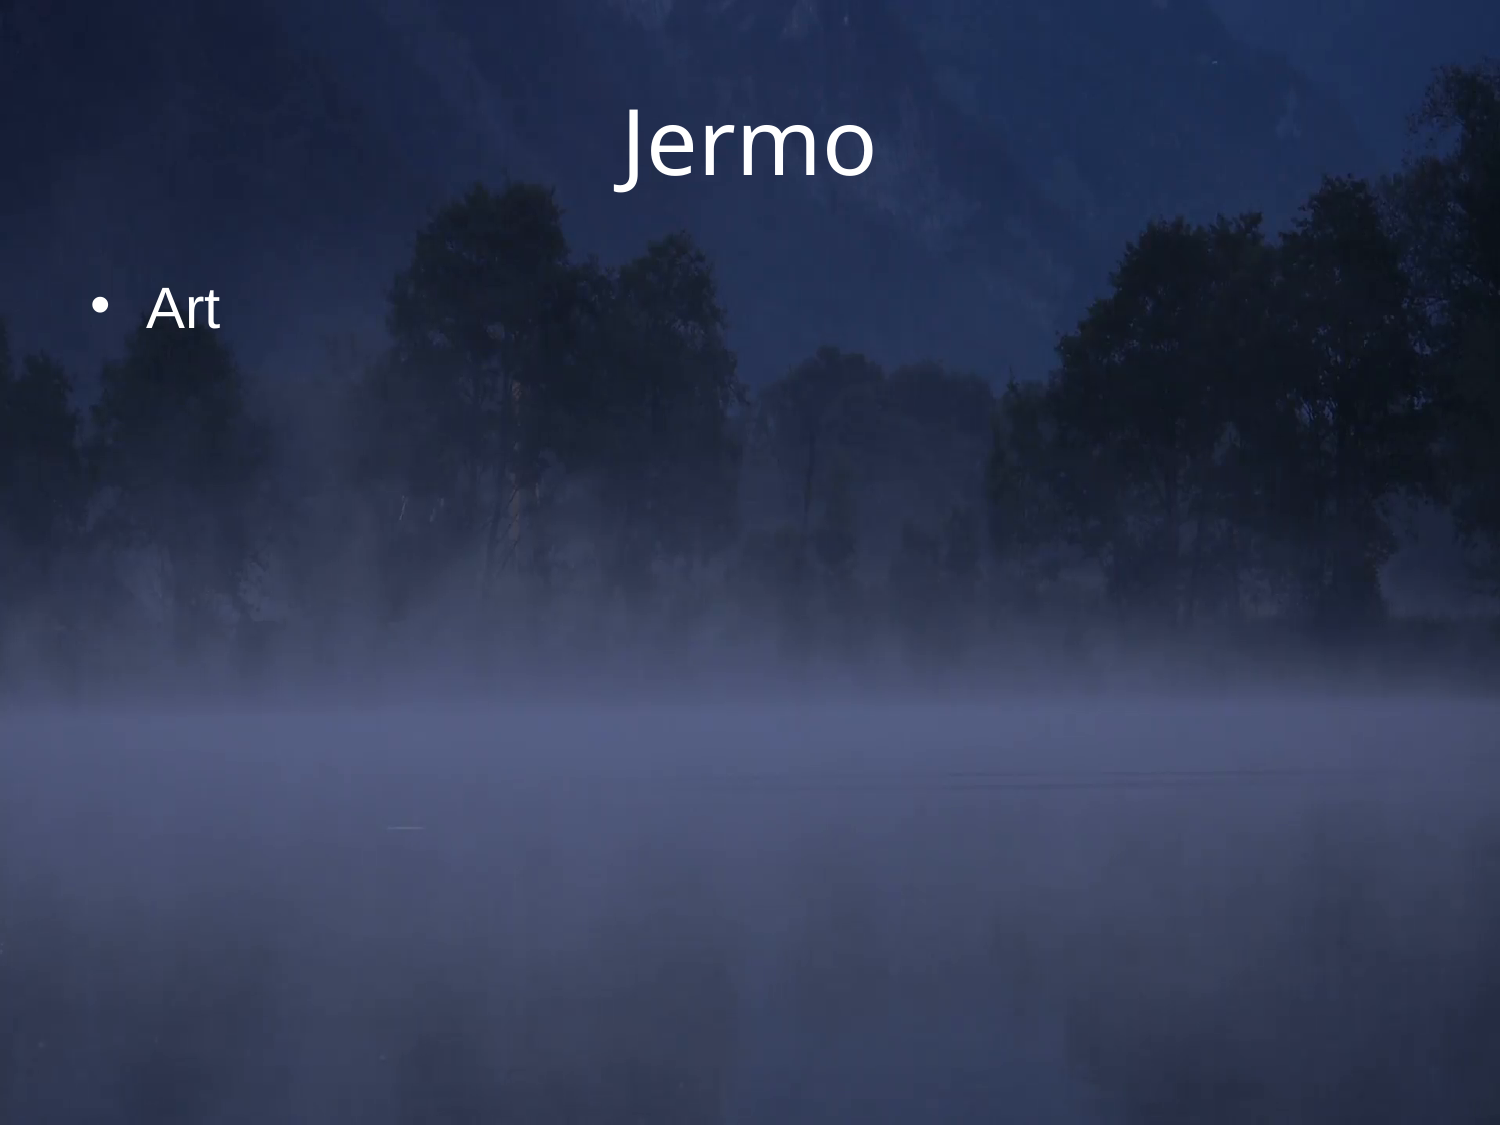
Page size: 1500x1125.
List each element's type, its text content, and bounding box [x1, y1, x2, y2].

picture [0, 0, 1500, 1125]
list Art [75, 262, 1425, 1005]
title Jermo [75, 45, 1425, 233]
